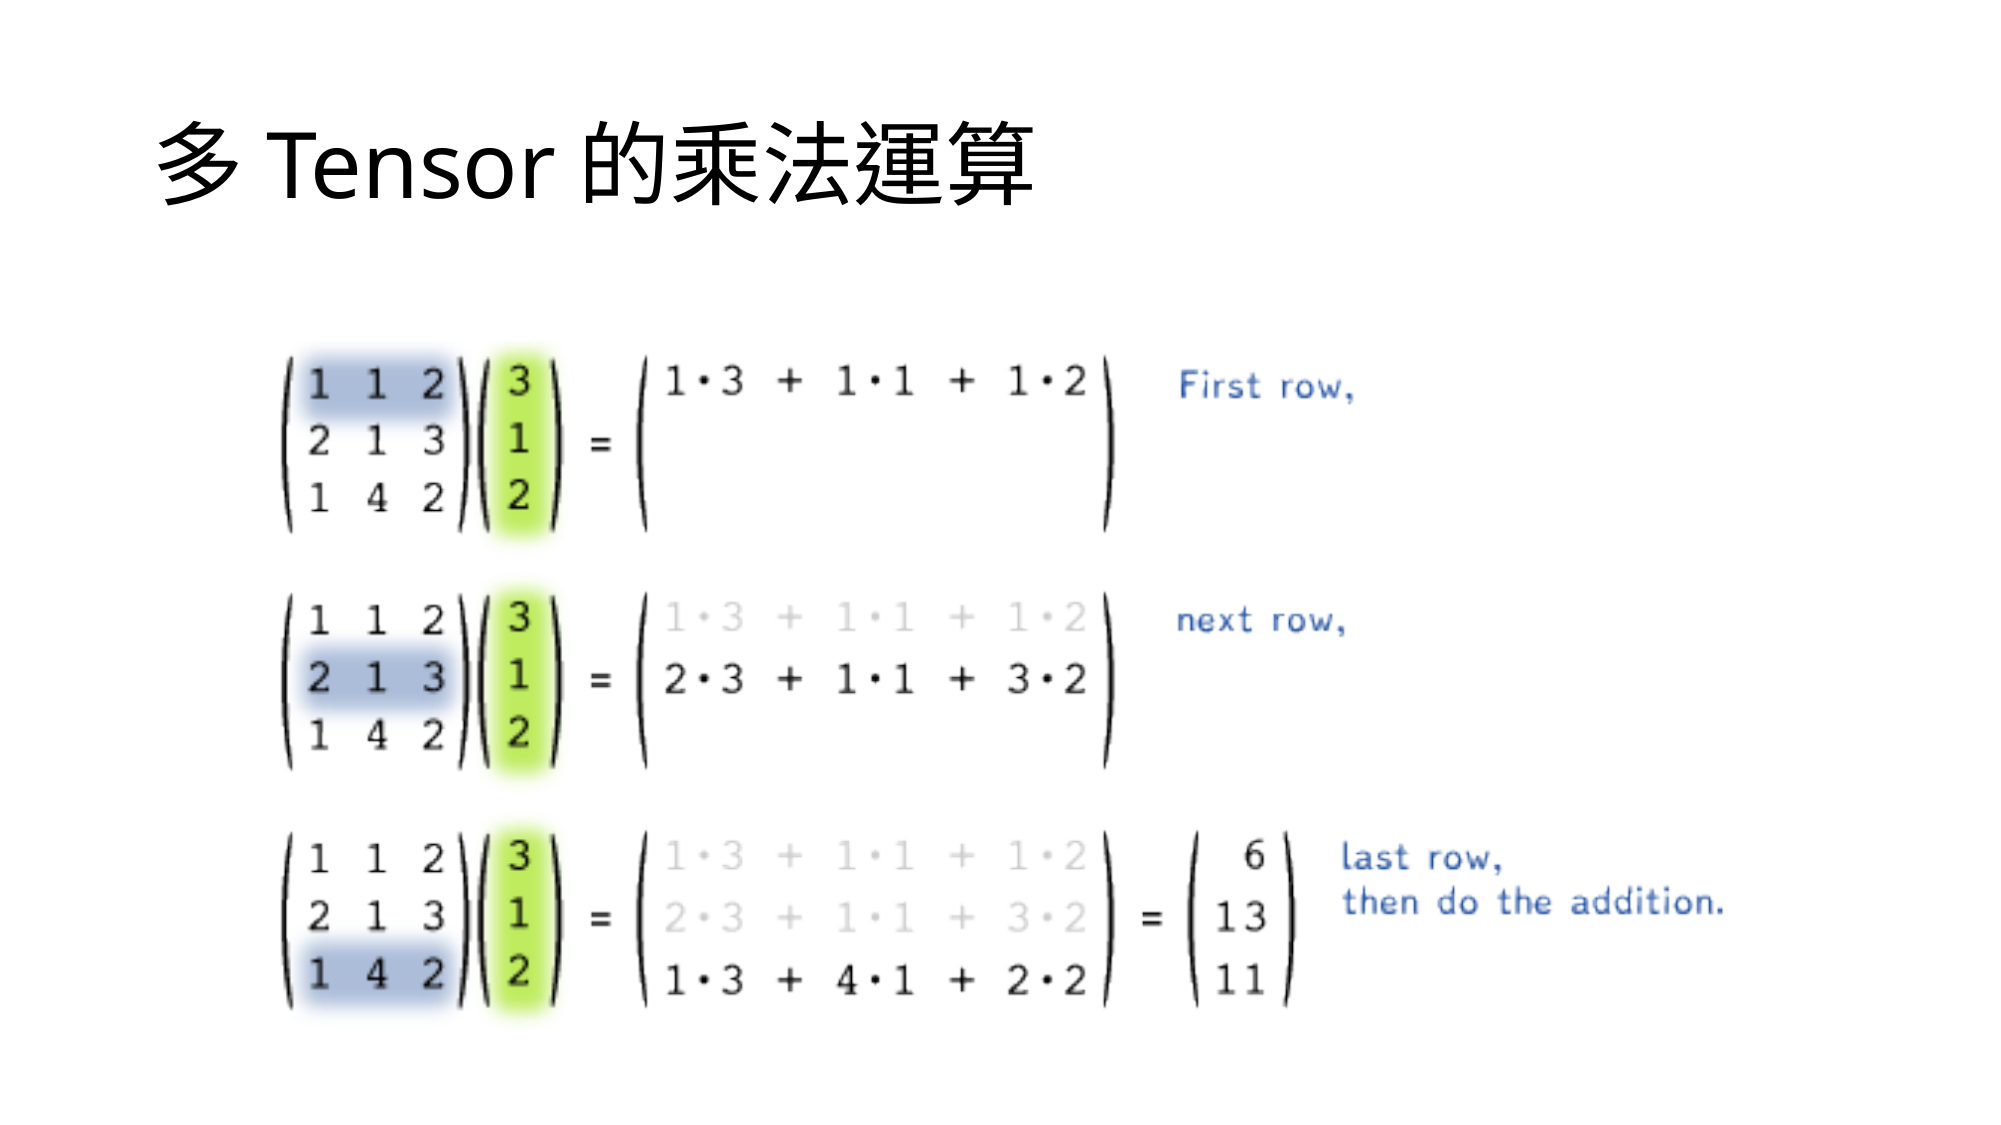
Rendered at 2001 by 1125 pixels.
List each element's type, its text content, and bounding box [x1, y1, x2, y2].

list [273, 340, 1727, 1029]
title 多Tensor的乘法運算 [137, 59, 1863, 278]
